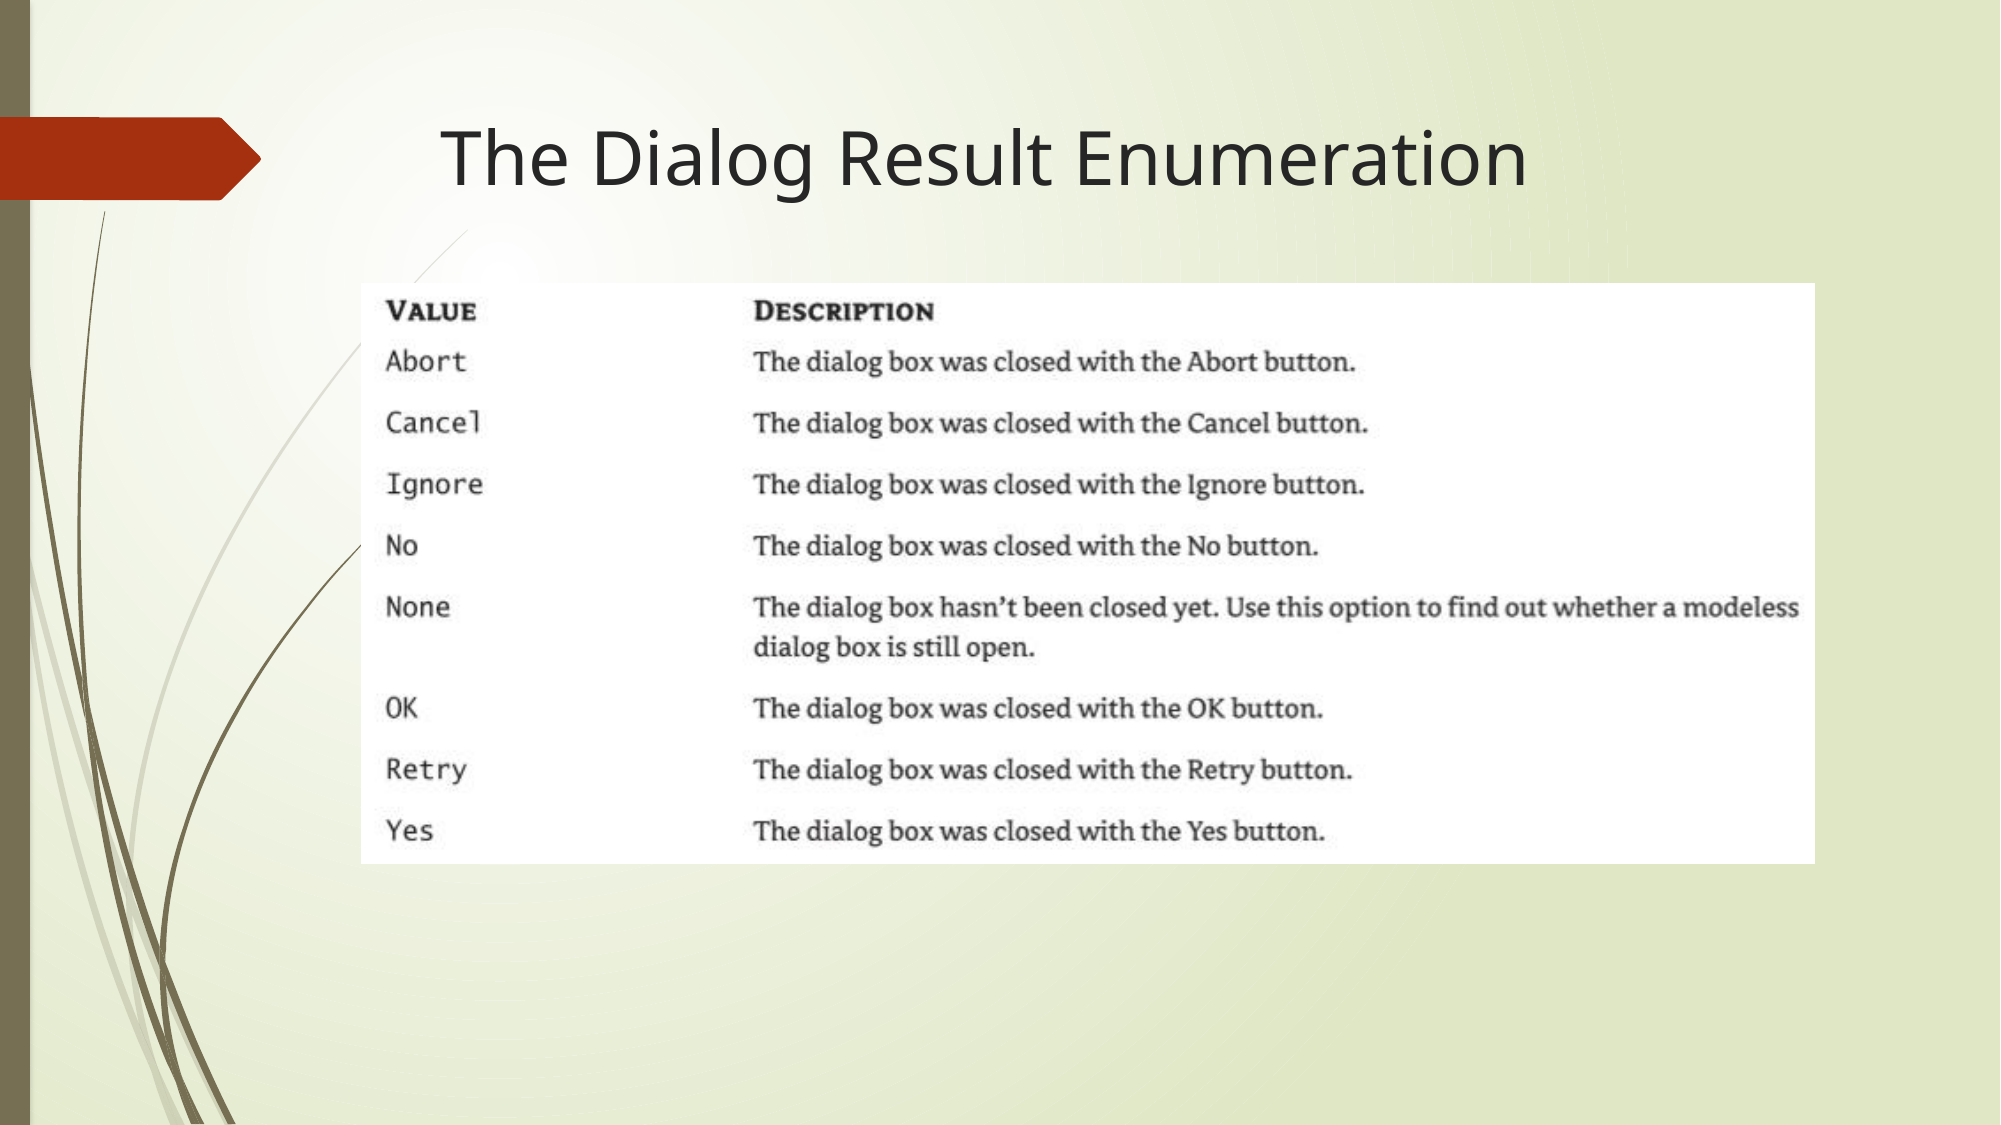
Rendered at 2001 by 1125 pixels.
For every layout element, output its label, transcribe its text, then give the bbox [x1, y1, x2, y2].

title The Dialog Result Enumeration [425, 102, 1888, 313]
picture [360, 283, 1815, 864]
list [417, 261, 1880, 972]
